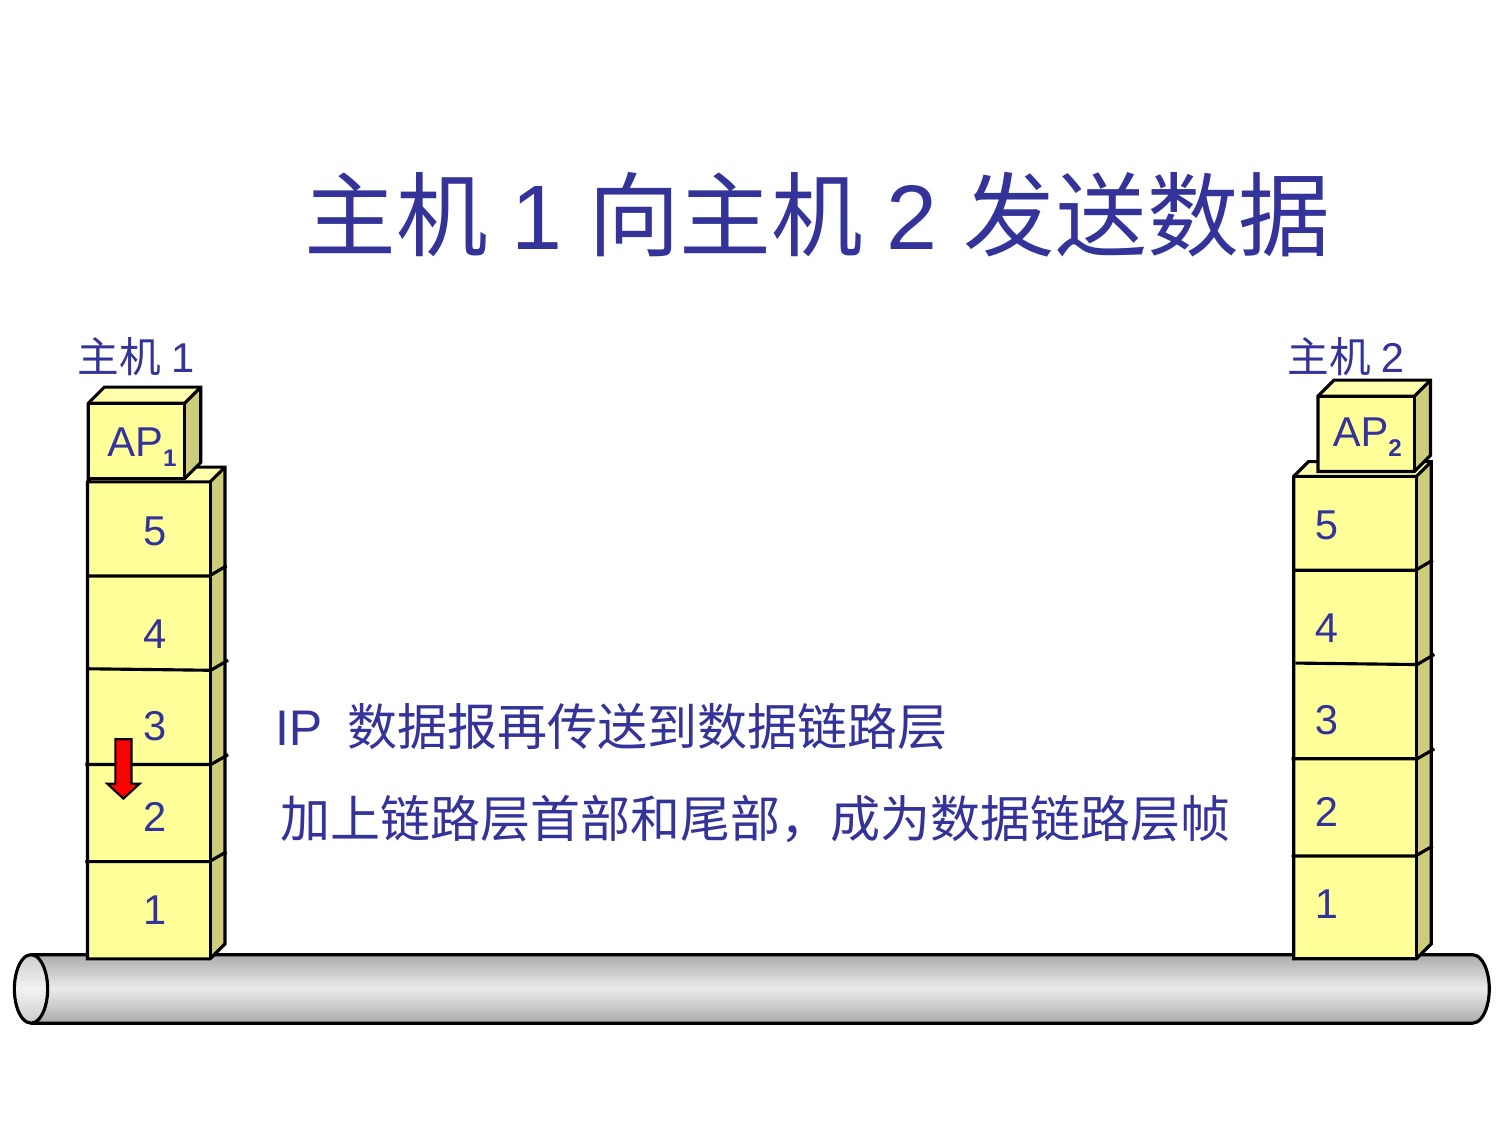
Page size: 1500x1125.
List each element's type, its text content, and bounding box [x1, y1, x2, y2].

text_box 1 [1300, 869, 1354, 935]
text_box 主机 1 [63, 323, 209, 389]
text_box 2 [128, 782, 182, 848]
text_box AP2 [1318, 397, 1417, 469]
text_box [87, 467, 225, 575]
text_box [107, 739, 140, 799]
text_box [1317, 380, 1431, 472]
text_box 主机 2 [1272, 323, 1419, 389]
text_box [14, 954, 1490, 1024]
text_box [87, 576, 211, 764]
text_box [132, 754, 229, 765]
title 主机 1 向主机 2 发送数据 [188, 35, 1468, 275]
text_box 存储 转发 [14, 954, 48, 1023]
text_box [87, 854, 225, 959]
text_box [88, 387, 201, 479]
text_box 5 [128, 496, 182, 562]
text_box [1293, 759, 1417, 855]
text_box 4 [128, 599, 182, 665]
text_box [1293, 571, 1417, 758]
text_box 5 [1300, 490, 1354, 556]
text_box [1291, 846, 1433, 856]
text_box 加上链路层首部和尾部，成为数据链路层帧 [265, 779, 1246, 855]
text_box 3 [1300, 685, 1354, 750]
text_box [87, 565, 227, 576]
text_box IP 数据报再传送到数据链路层 [260, 688, 963, 763]
text_box [1293, 848, 1432, 959]
text_box 2 [1300, 777, 1354, 842]
text_box [87, 765, 211, 861]
text_box [89, 660, 229, 671]
text_box [85, 851, 227, 862]
text_box [1291, 748, 1435, 759]
text_box 4 [1300, 593, 1354, 659]
text_box [1295, 654, 1435, 665]
text_box AP1 [92, 407, 192, 479]
text_box 3 [128, 690, 182, 756]
text_box [1293, 560, 1433, 571]
text_box [1293, 461, 1432, 570]
text_box 1 [128, 875, 182, 941]
